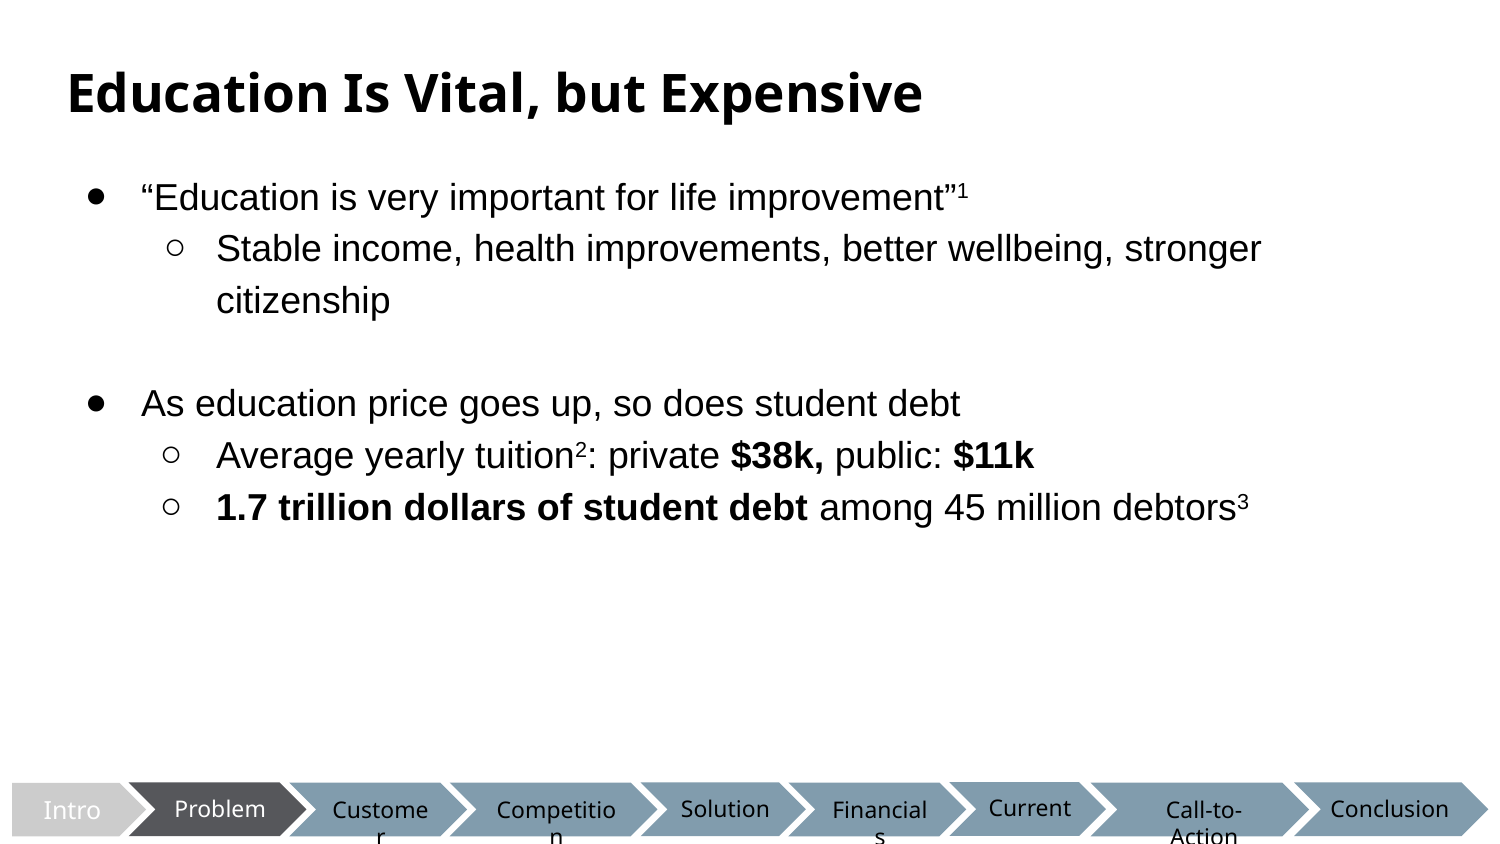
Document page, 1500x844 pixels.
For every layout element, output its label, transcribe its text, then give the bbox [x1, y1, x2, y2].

list “Education is very important for life improvement”1 Stable income, health improvements, better wellbeing, stronger citizenship As education price goes up, so does student debt Average yearly tuition2: private $38k, public: $11k 1.7 trillion dollars of student debt among 45 million debtors3 [51, 150, 1449, 750]
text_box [11, 779, 1489, 839]
title Education Is Vital, but Expensive [51, 44, 1449, 139]
